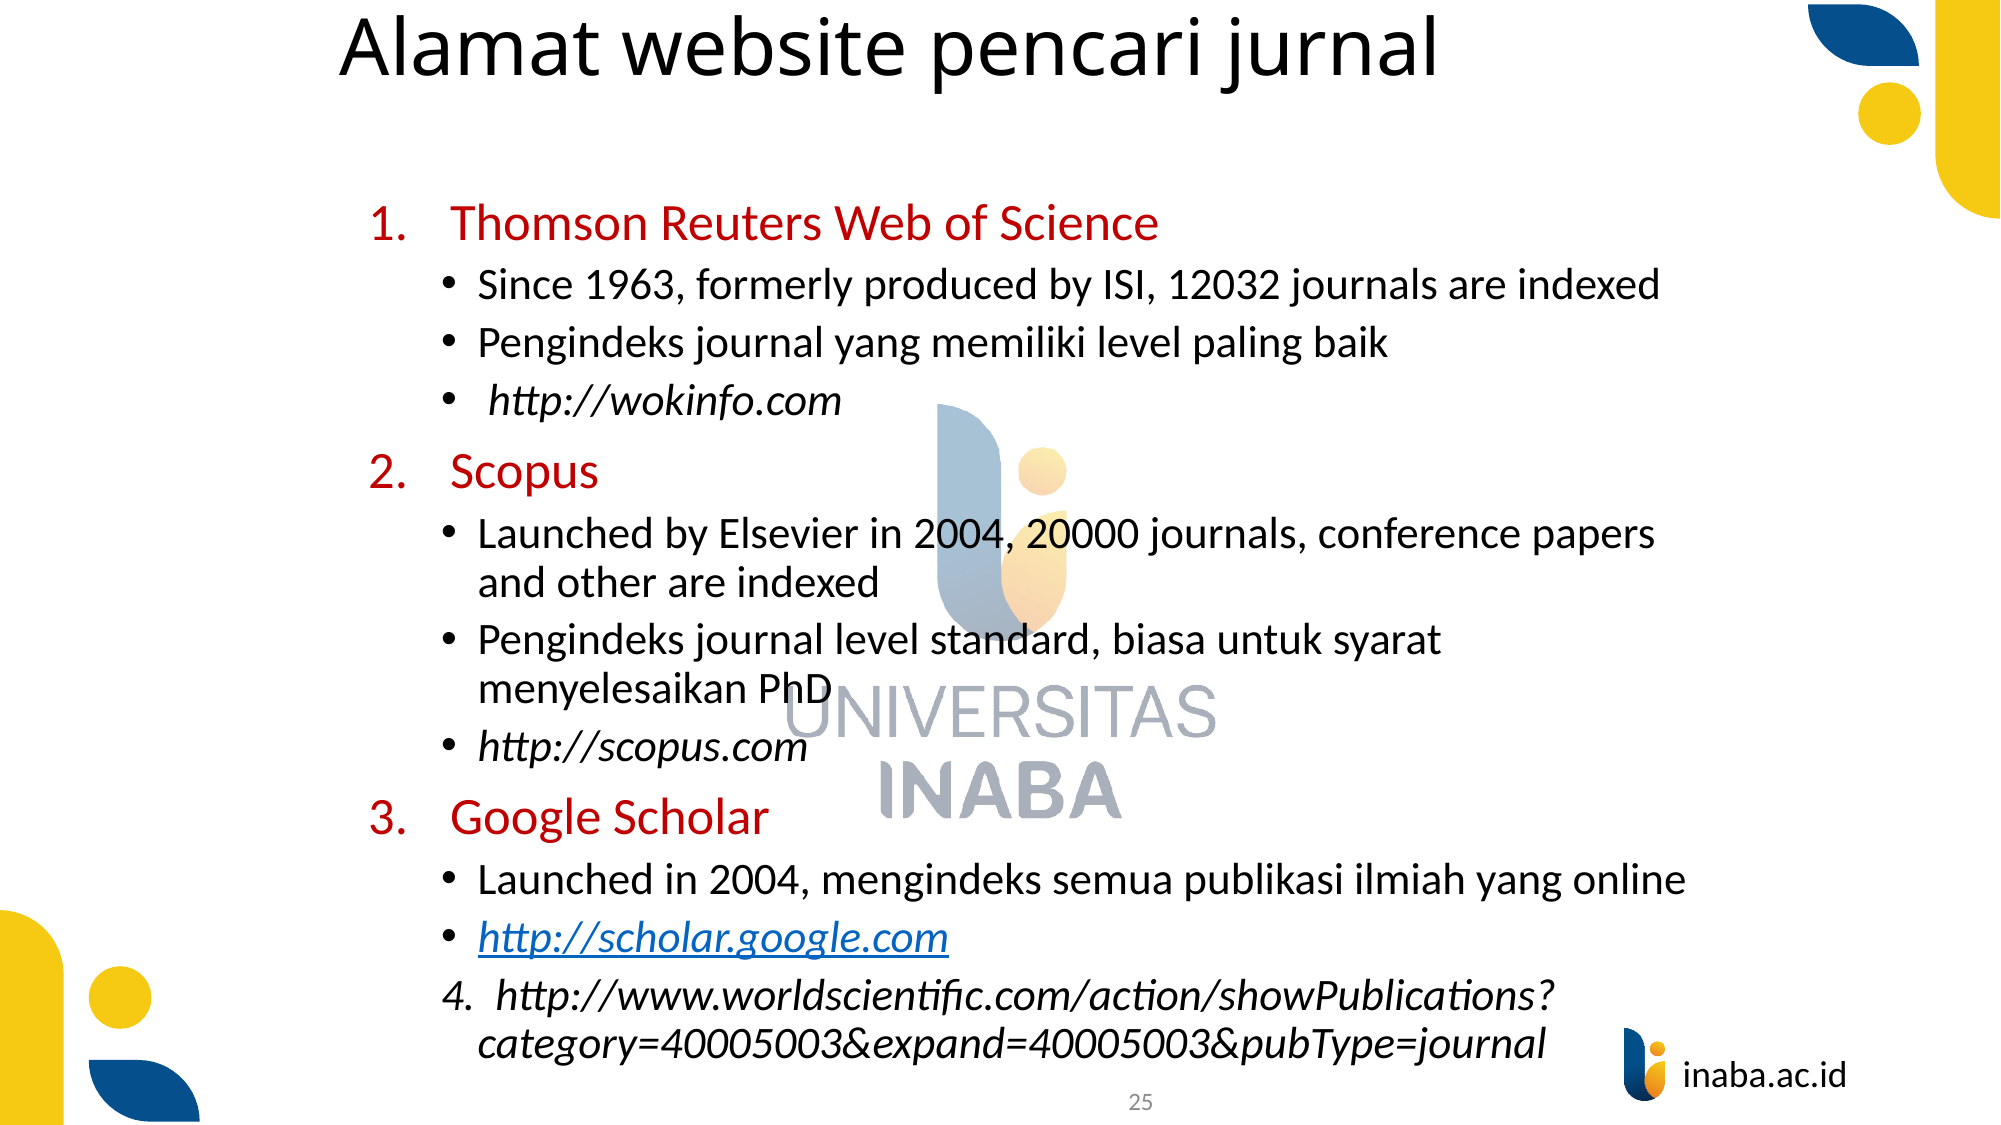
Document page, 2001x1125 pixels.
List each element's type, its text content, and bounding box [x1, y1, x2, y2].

picture [1624, 1088, 1665, 1101]
title Alamat website pencari jurnal [324, 0, 1675, 101]
slide_number 25 [831, 1074, 1169, 1125]
list Thomson Reuters Web of Science Since 1963, formerly produced by ISI, 12032 journals are indexed Pengindeks journal yang memiliki level paling baik http://wokinfo.com Scopus Launched by Elsevier in 2004, 20000 journals, conference papers and other are indexed Pengindeks journal level standard, biasa untuk syarat menyelesaikan PhD http://scopus.com Google Scholar Launched in 2004, mengindeks semua publikasi ilmiah yang online http://scholar.google.com 4. http://www.worldscientific.com/action/showPublications?category=40005003&expand=40005003&pubType=journal [353, 187, 1713, 1088]
